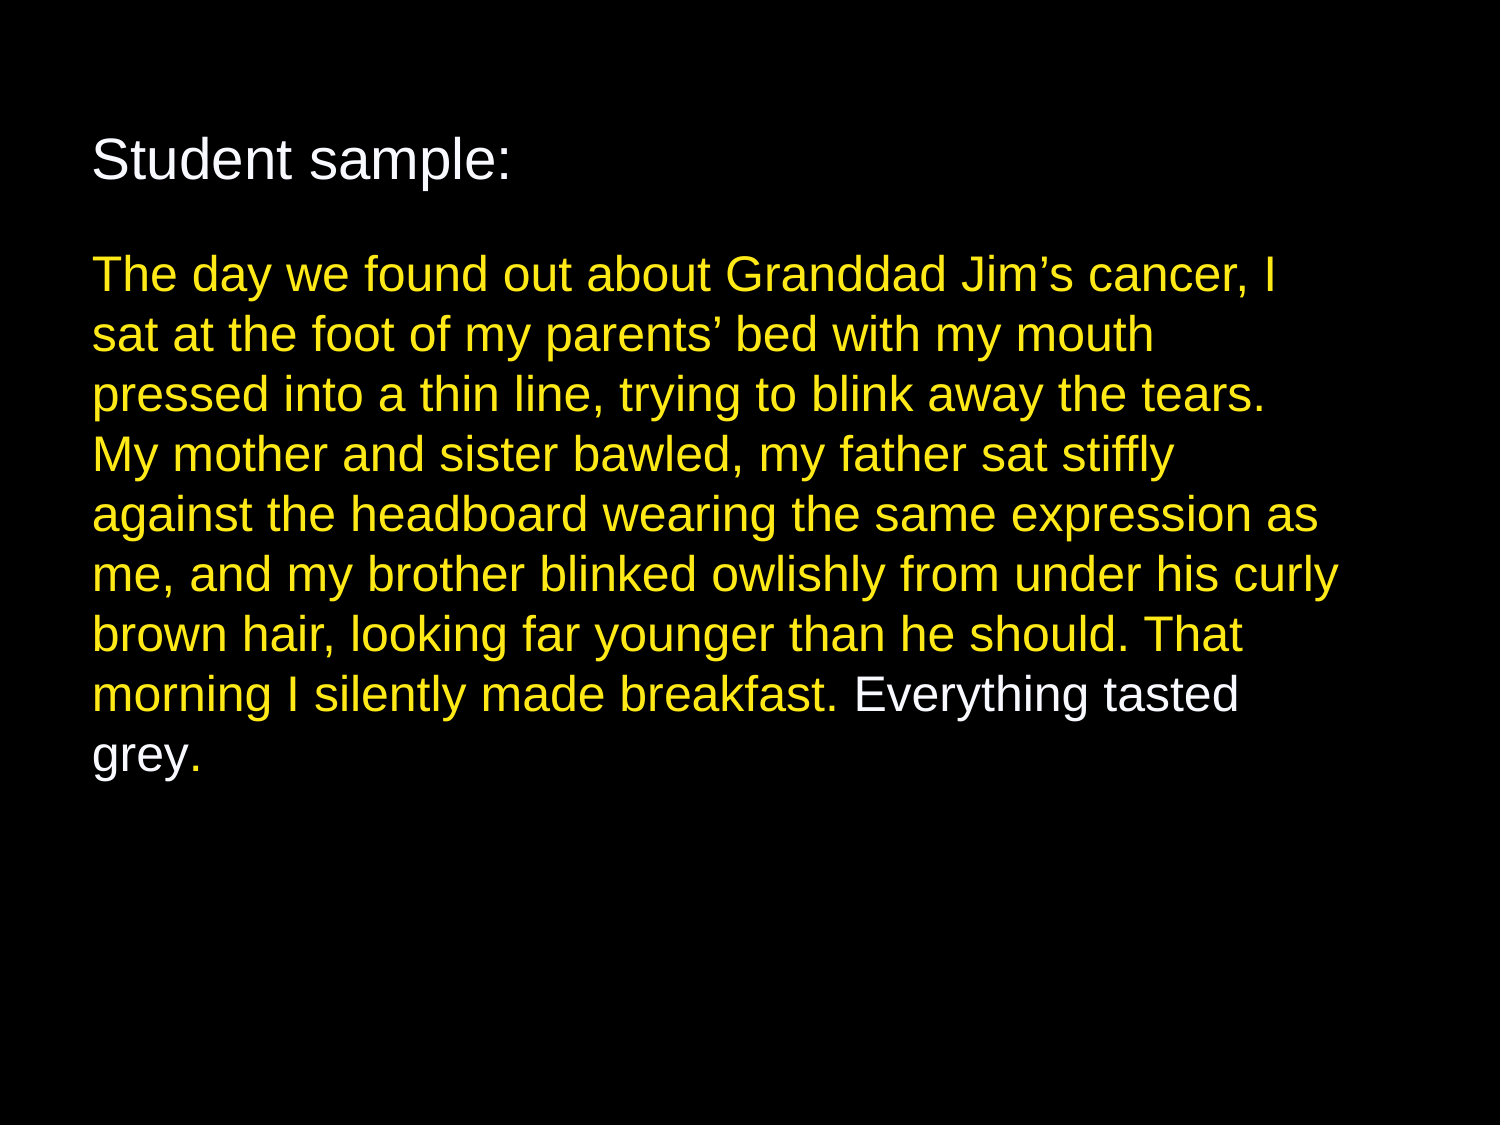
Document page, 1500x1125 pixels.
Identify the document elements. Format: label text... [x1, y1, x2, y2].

text_box Student sample: The day we found out about Granddad Jim’s cancer, I sat at the foot of my parents’ bed with my mouth pressed into a thin line, trying to blink away the tears. My mother and sister bawled, my father sat stiffly against the headboard wearing the same expression as me, and my brother blinked owlishly from under his curly brown hair, looking far younger than he should. That morning I silently made breakfast. Everything tasted grey. [76, 113, 1356, 932]
